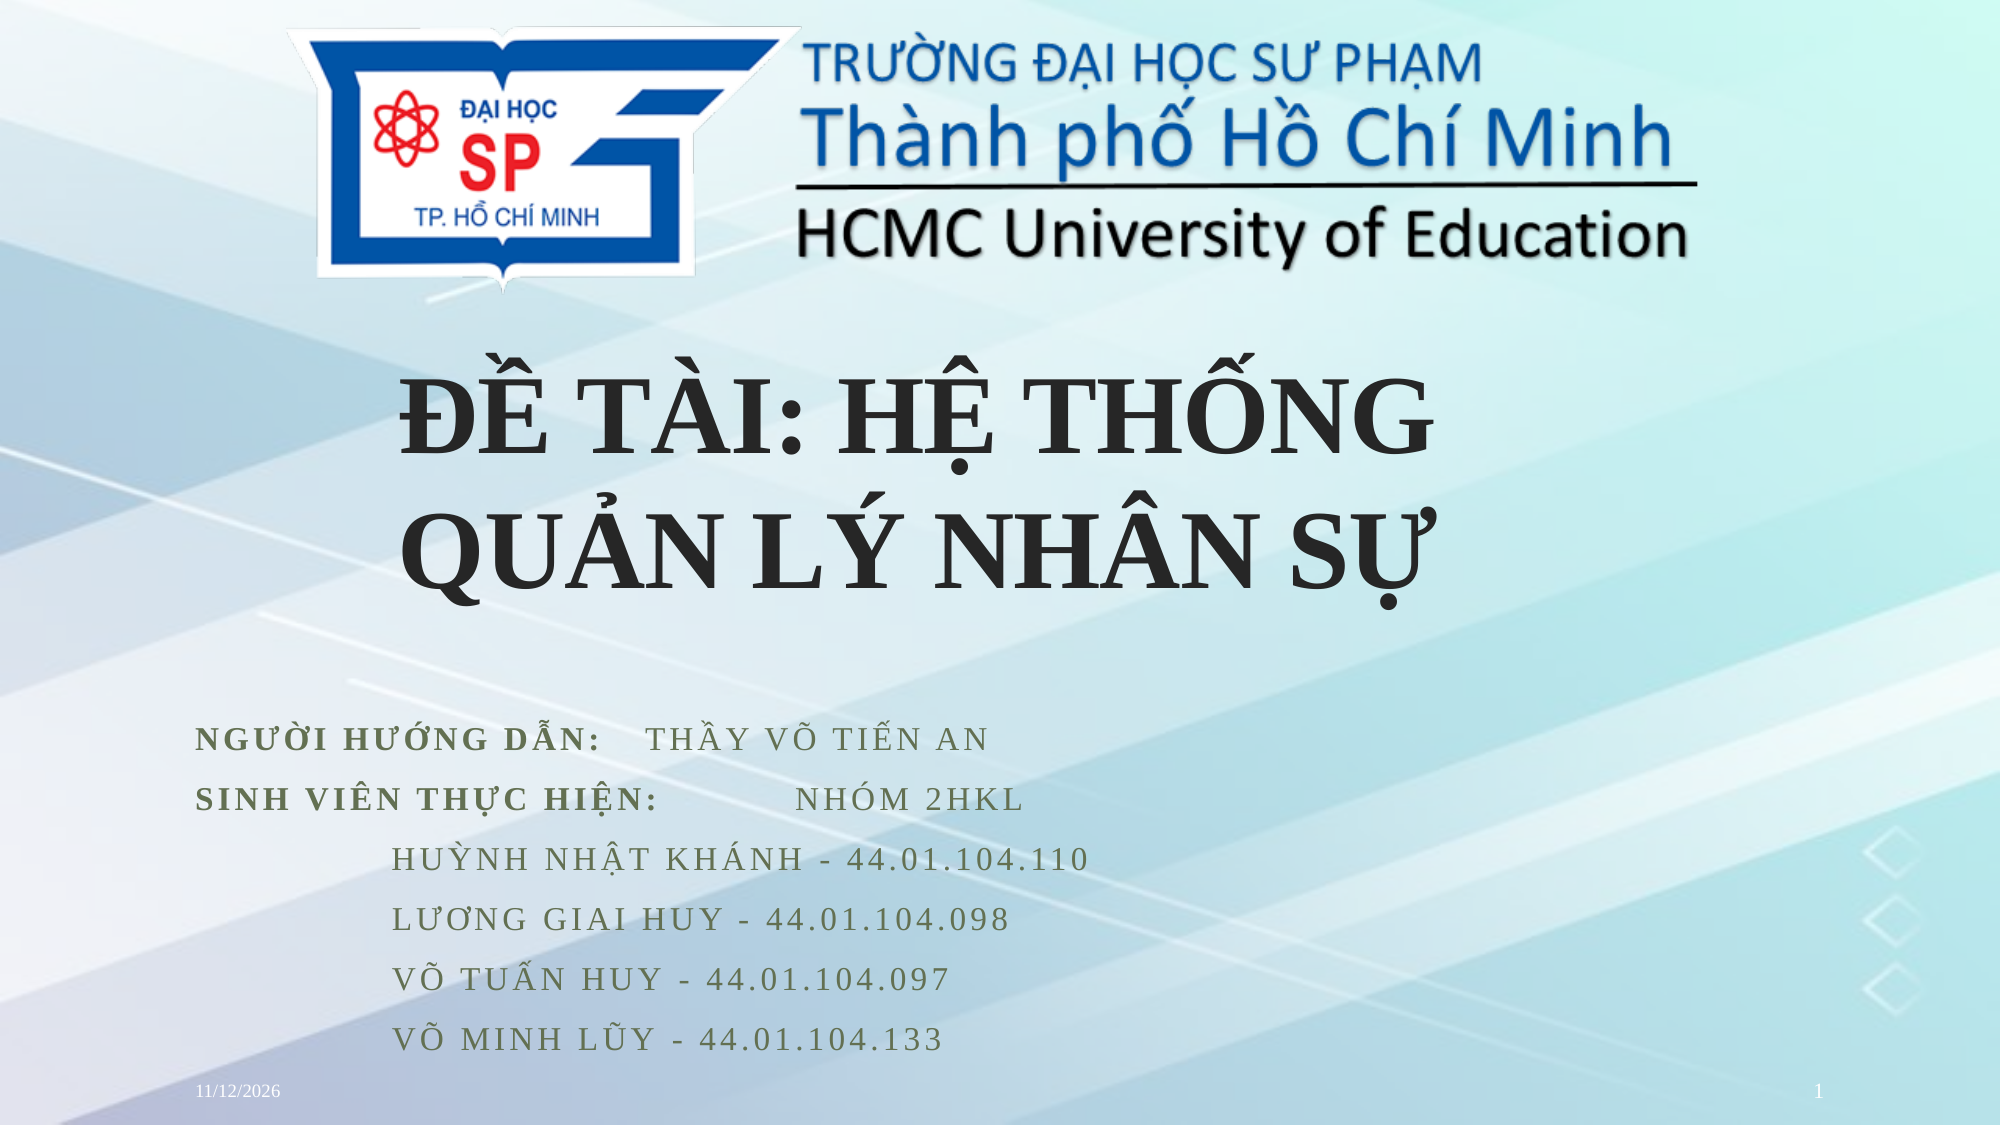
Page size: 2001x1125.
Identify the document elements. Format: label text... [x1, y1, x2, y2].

slide_number 1 [1624, 1076, 1840, 1120]
title ĐỀ TÀI: HỆ THỐNG QUẢN LÝ NHÂN SỰ [382, 339, 1560, 690]
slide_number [180, 1076, 586, 1120]
subtitle Người hướng dẫn: Thầy Võ Tiến An Sinh Viên thực hiện: Nhóm 2HKL Huỳnh Nhật Khánh - 44.01.104.110 Lương Giai Huy - 44.01.104.098 Võ Tuấn Huy - 44.01.104.097 Võ Minh Lũy - 44.01.104.133 [180, 690, 1852, 1076]
picture [285, 4, 1747, 330]
